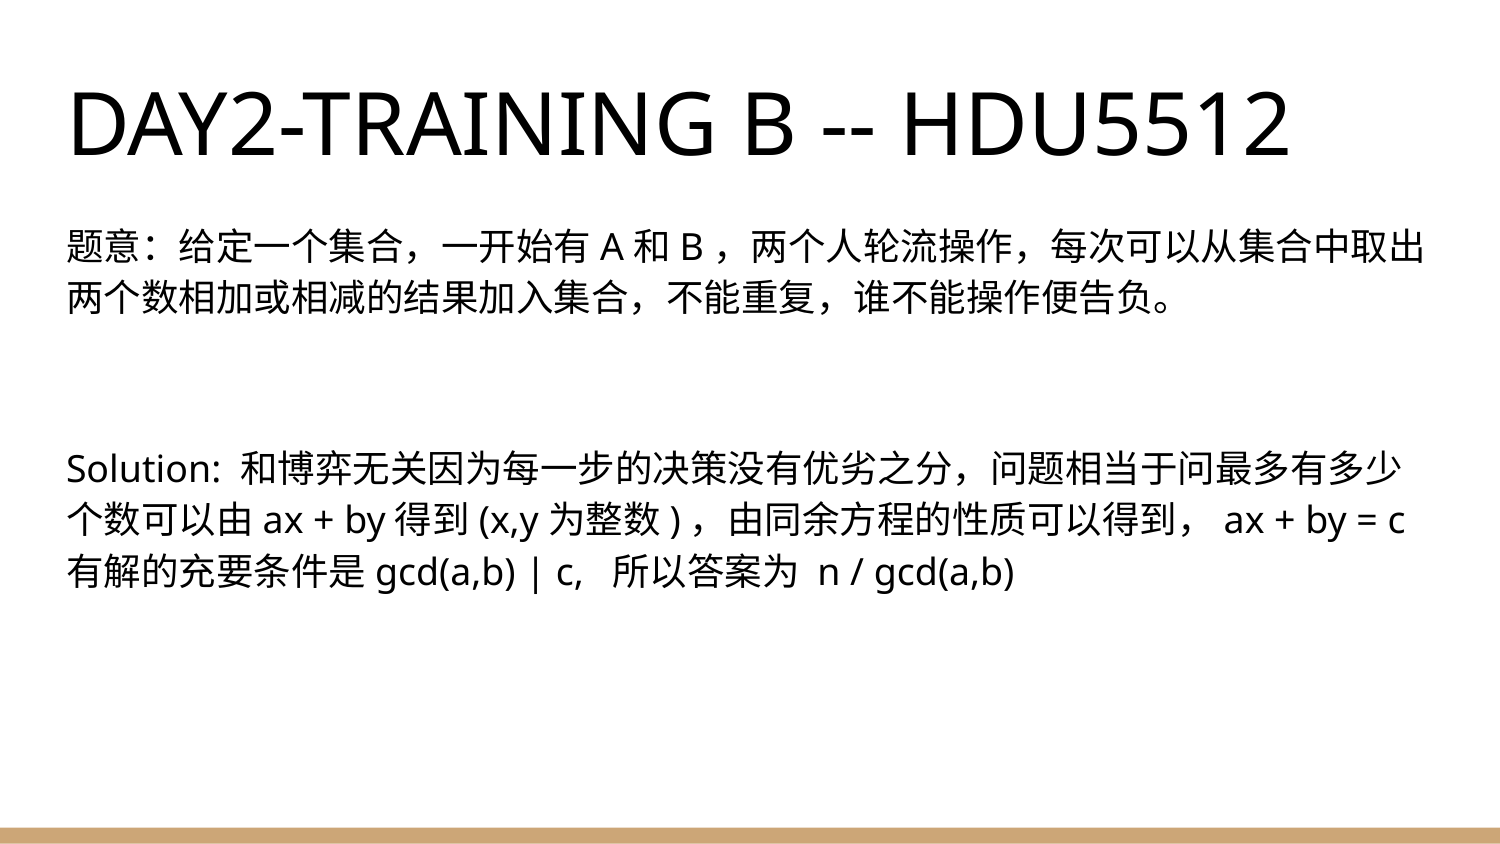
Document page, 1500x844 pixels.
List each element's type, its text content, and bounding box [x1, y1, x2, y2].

title DAY2-TRAINING B -- HDU5512 [51, 51, 1449, 189]
list 题意：给定一个集合，一开始有A和B，两个人轮流操作，每次可以从集合中取出两个数相加或相减的结果加入集合，不能重复，谁不能操作便告负。 Solution: 和博弈无关因为每一步的决策没有优劣之分，问题相当于问最多有多少个数可以由ax + by得到(x,y为整数)，由同余方程的性质可以得到，ax + by = c 有解的充要条件是gcd(a,b) | c, 所以答案为 n / gcd(a,b) [51, 200, 1449, 752]
